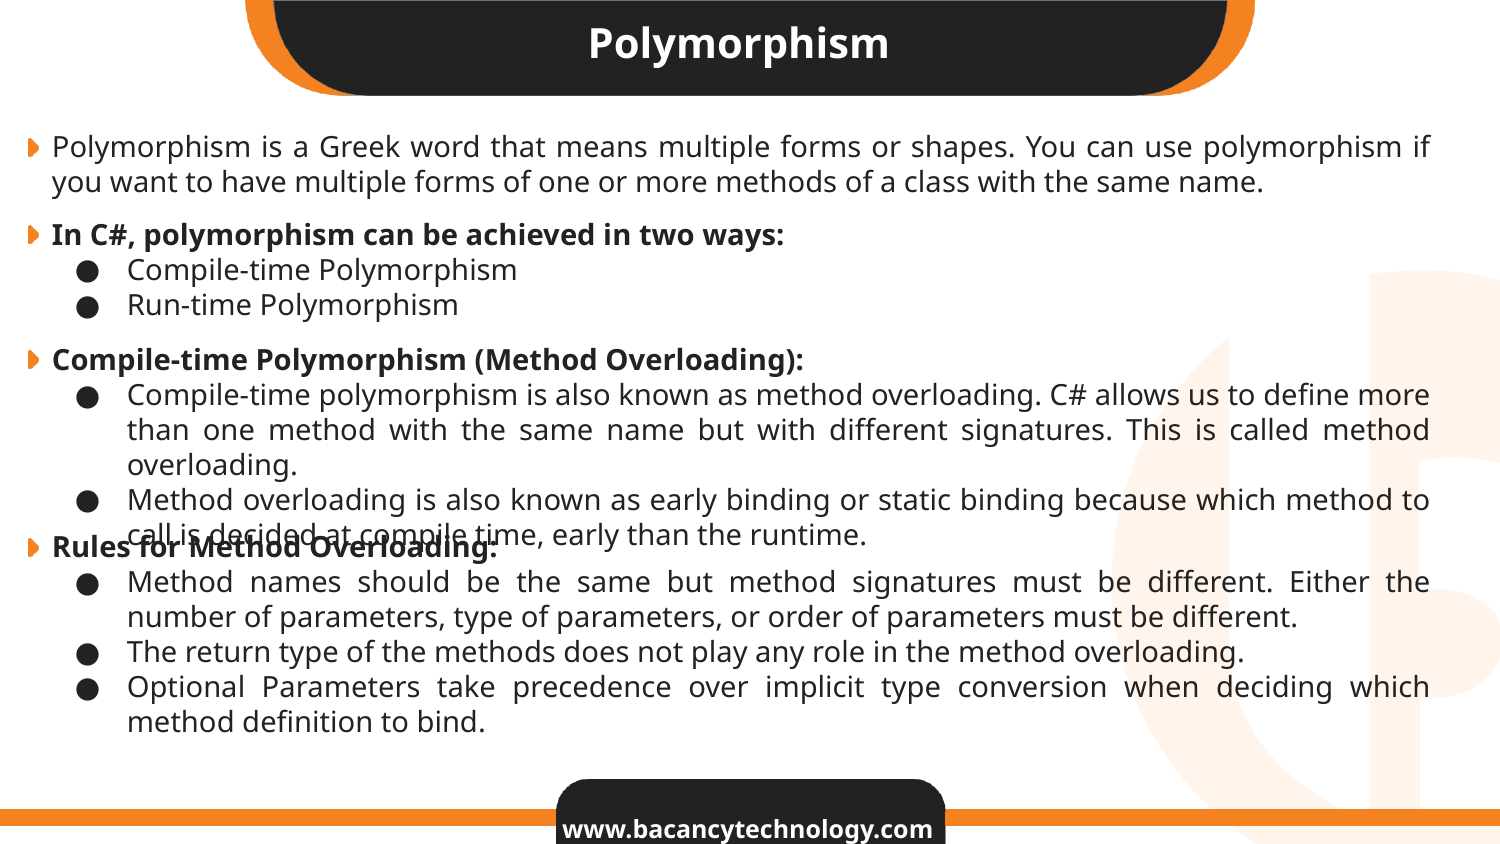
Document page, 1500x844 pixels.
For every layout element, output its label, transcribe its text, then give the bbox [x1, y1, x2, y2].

picture [0, 0, 1500, 844]
text_box Compile-time Polymorphism (Method Overloading): Compile-time polymorphism is also known as method overloading. C# allows us to define more than one method with the same name but with different signatures. This is called method overloading. Method overloading is also known as early binding or static binding because which method to call is decided at compile time, early than the runtime. [36, 326, 1447, 513]
text_box Polymorphism is a Greek word that means multiple forms or shapes. You can use polymorphism if you want to have multiple forms of one or more methods of a class with the same name. [36, 113, 1447, 201]
text_box Rules for Method Overloading: Method names should be the same but method signatures must be different. Either the number of parameters, type of parameters, or order of parameters must be different. The return type of the methods does not play any role in the method overloading. Optional Parameters take precedence over implicit type conversion when deciding which method definition to bind. [36, 513, 1447, 754]
text_box In C#, polymorphism can be achieved in two ways: Compile-time Polymorphism Run-time Polymorphism [36, 201, 1447, 326]
